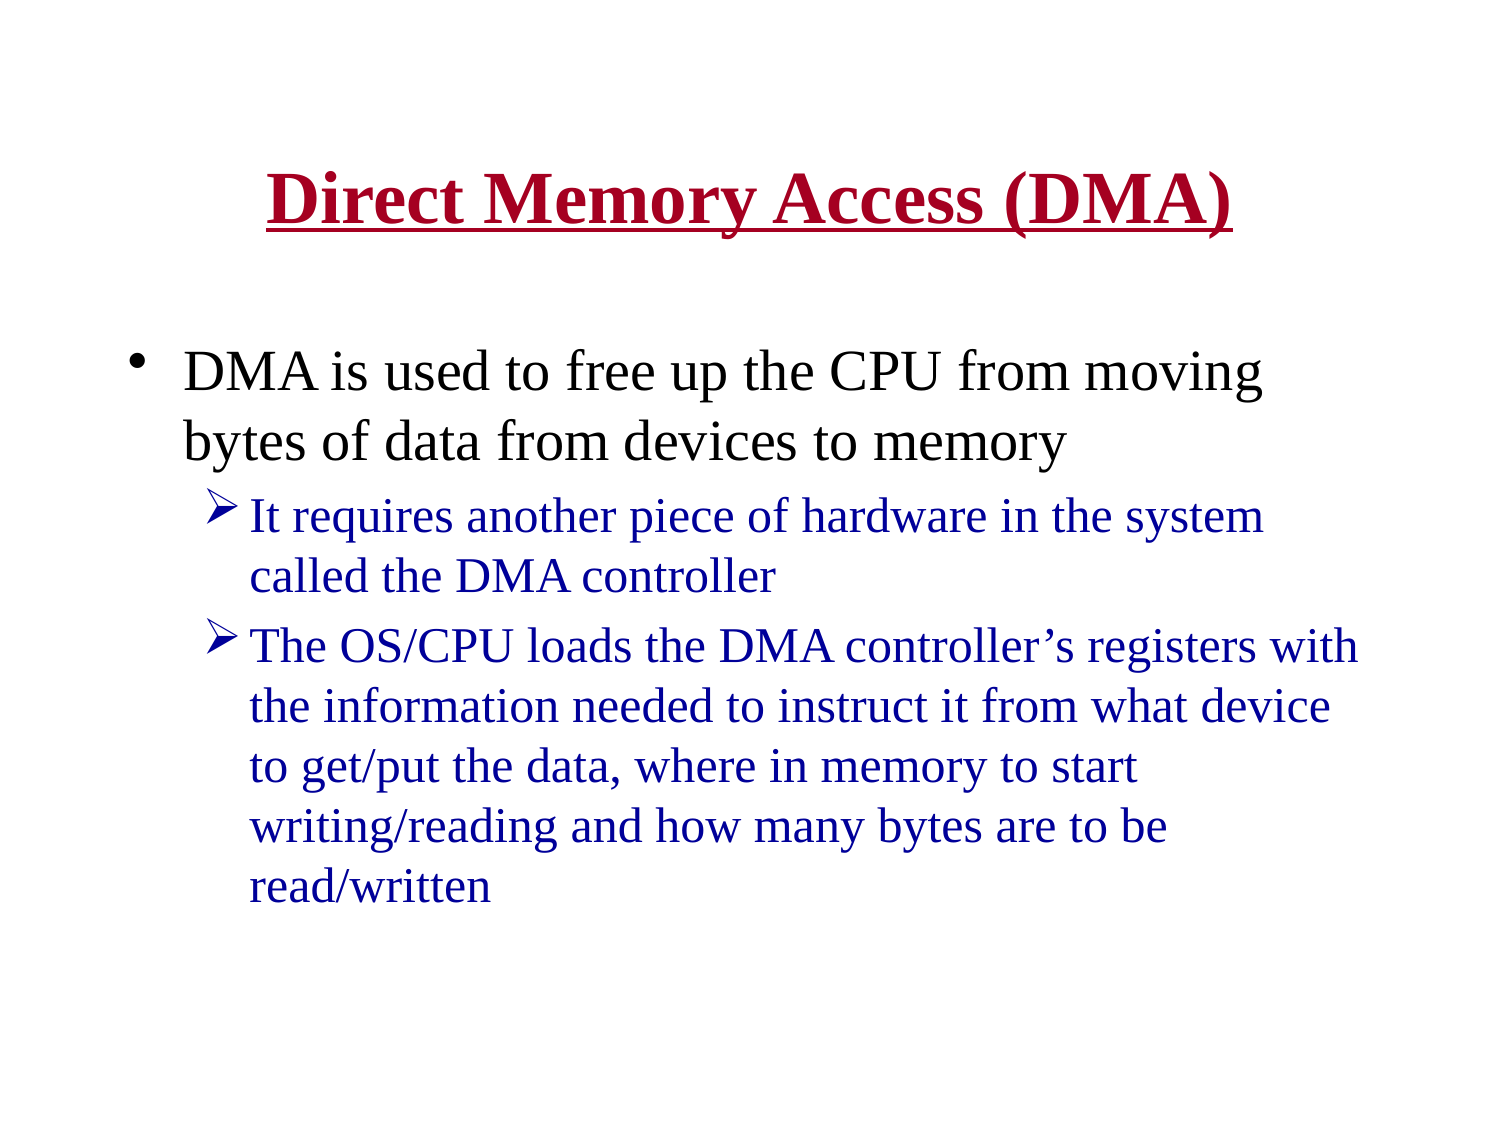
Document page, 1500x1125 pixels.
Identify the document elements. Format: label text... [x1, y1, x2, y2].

list DMA is used to free up the CPU from moving bytes of data from devices to memory It requires another piece of hardware in the system called the DMA controller The OS/CPU loads the DMA controller’s registers with the information needed to instruct it from what device to get/put the data, where in memory to start writing/reading and how many bytes are to be read/written [112, 324, 1388, 1000]
title Direct Memory Access (DMA) [112, 99, 1388, 288]
